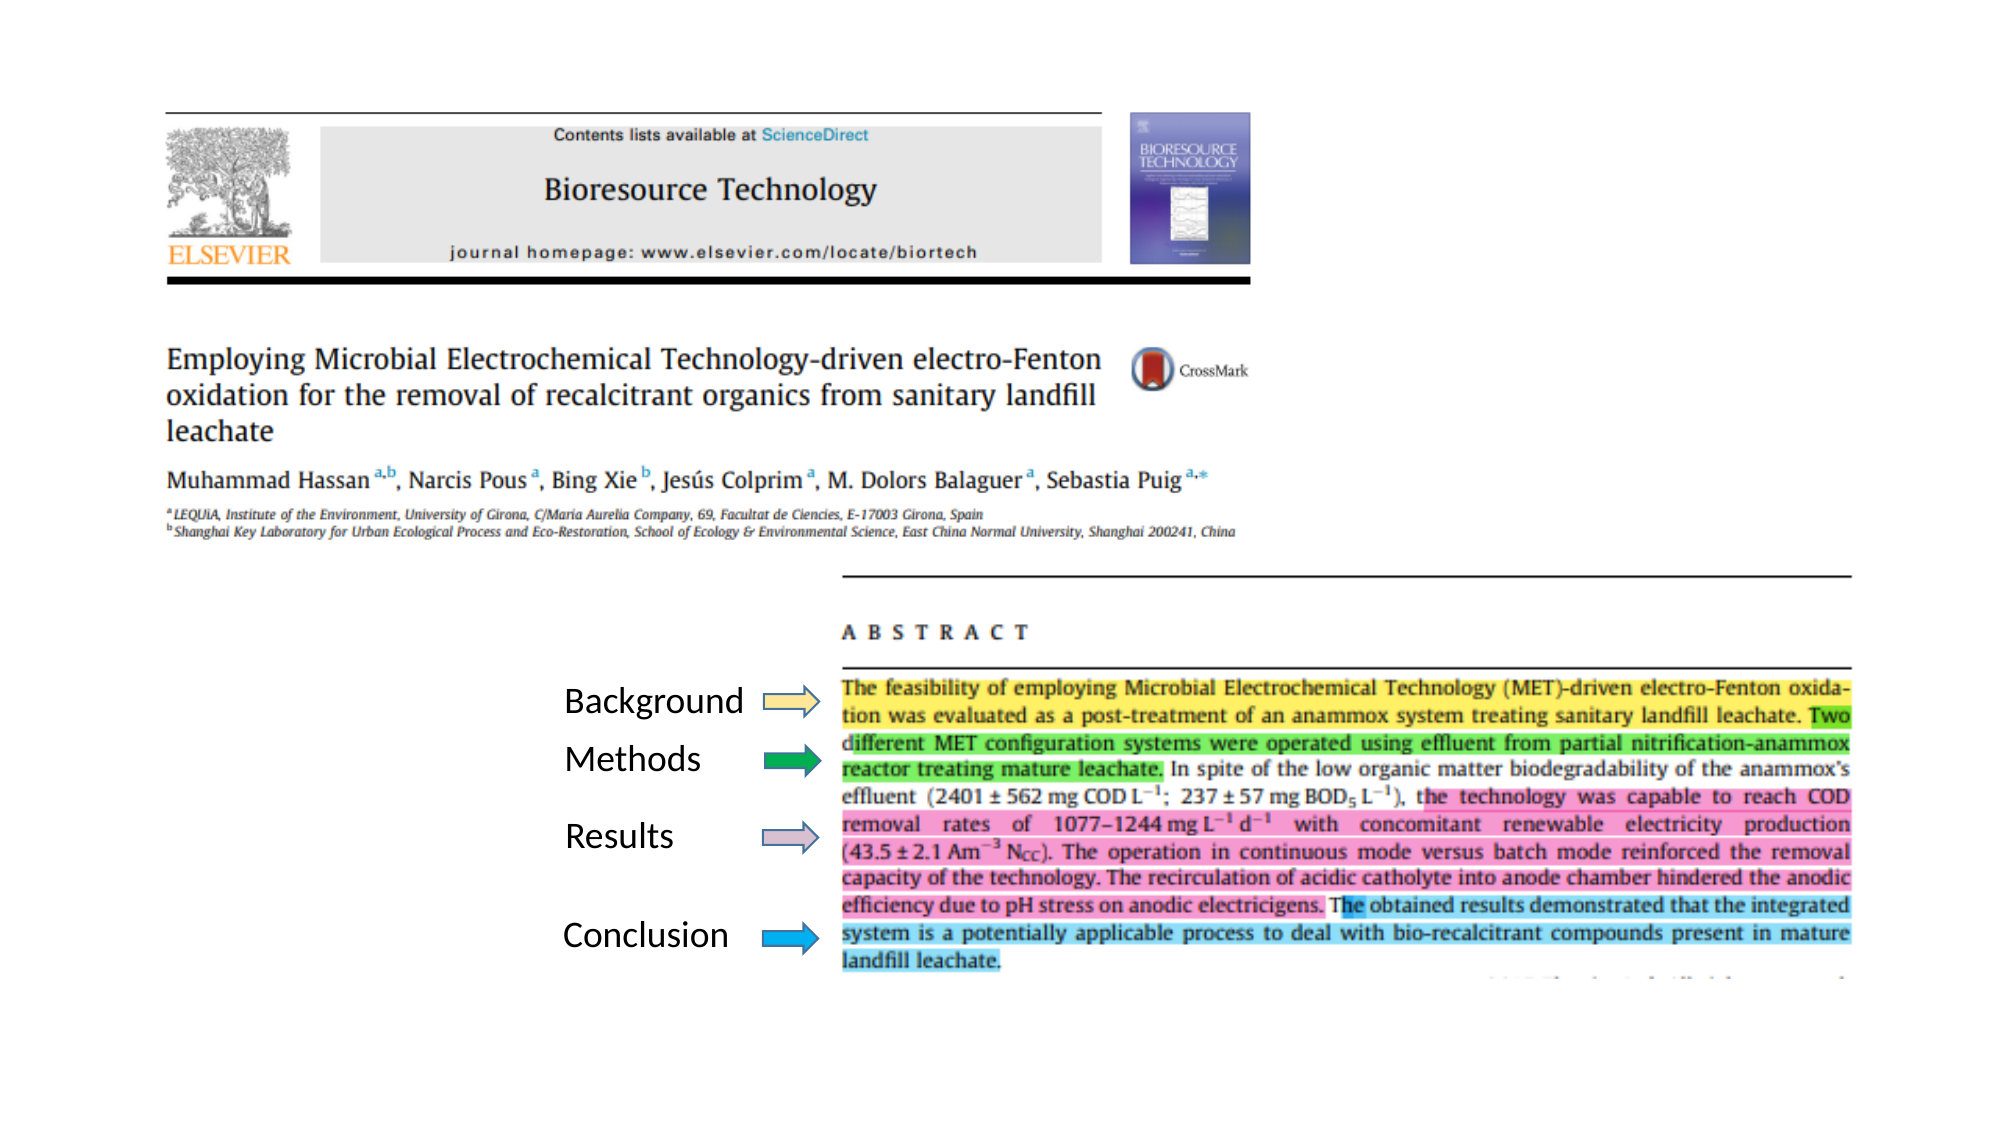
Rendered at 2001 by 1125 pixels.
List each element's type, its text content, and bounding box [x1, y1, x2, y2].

text_box Background [549, 668, 792, 726]
text_box [793, 820, 820, 855]
text_box [764, 743, 822, 778]
text_box Results [550, 803, 793, 863]
text_box [762, 684, 821, 719]
text_box Conclusion [548, 902, 791, 963]
text_box [761, 921, 820, 956]
picture [826, 574, 1863, 979]
text_box Methods [549, 726, 792, 786]
picture [158, 111, 1257, 551]
